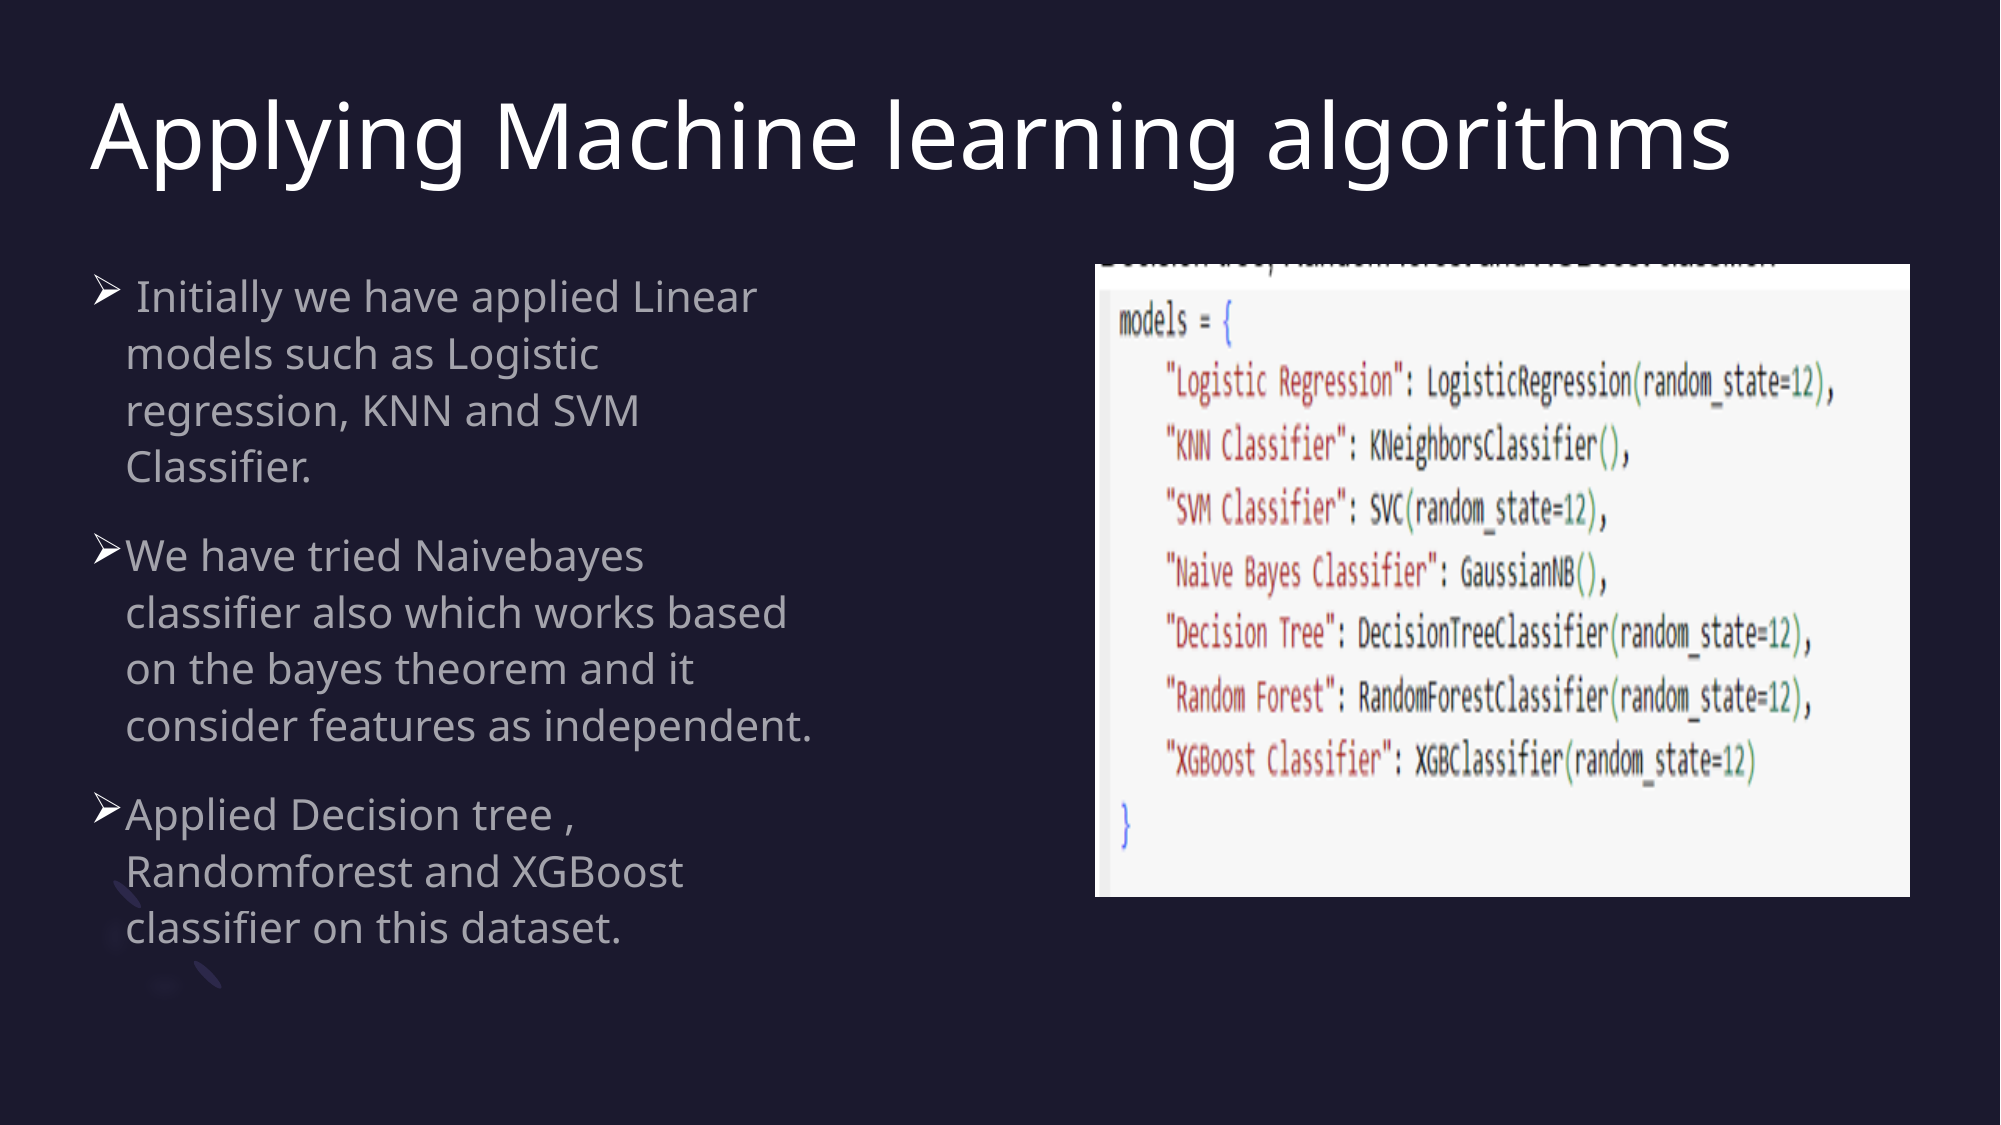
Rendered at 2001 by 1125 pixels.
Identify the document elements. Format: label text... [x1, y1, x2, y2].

picture [1094, 264, 1910, 897]
title Applying Machine learning algorithms [90, 90, 1910, 244]
list Initially we have applied Linear models such as Logistic regression, KNN and SVM Classifier. We have tried Naivebayes classifier also which works based on the bayes theorem and it consider features as independent. Applied Decision tree , Randomforest and XGBoost classifier on this dataset. [90, 264, 814, 1000]
